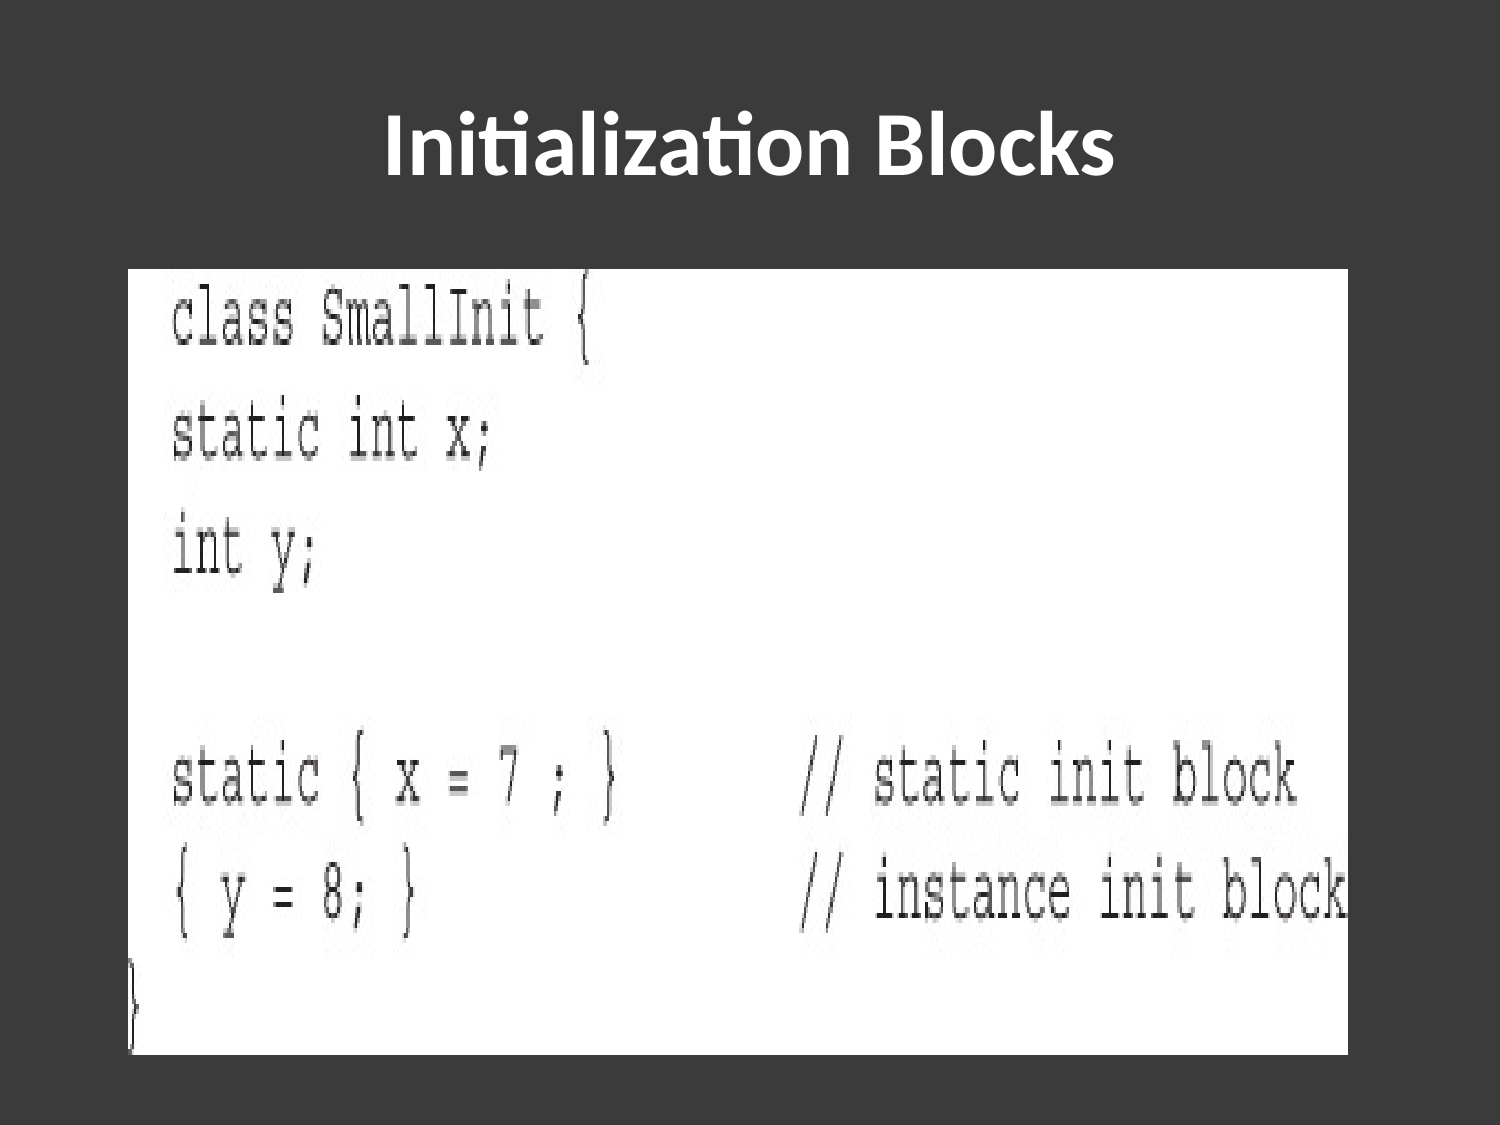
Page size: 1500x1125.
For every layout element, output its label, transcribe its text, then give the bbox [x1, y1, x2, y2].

title Initialization Blocks [75, 45, 1425, 233]
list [128, 269, 1348, 1055]
